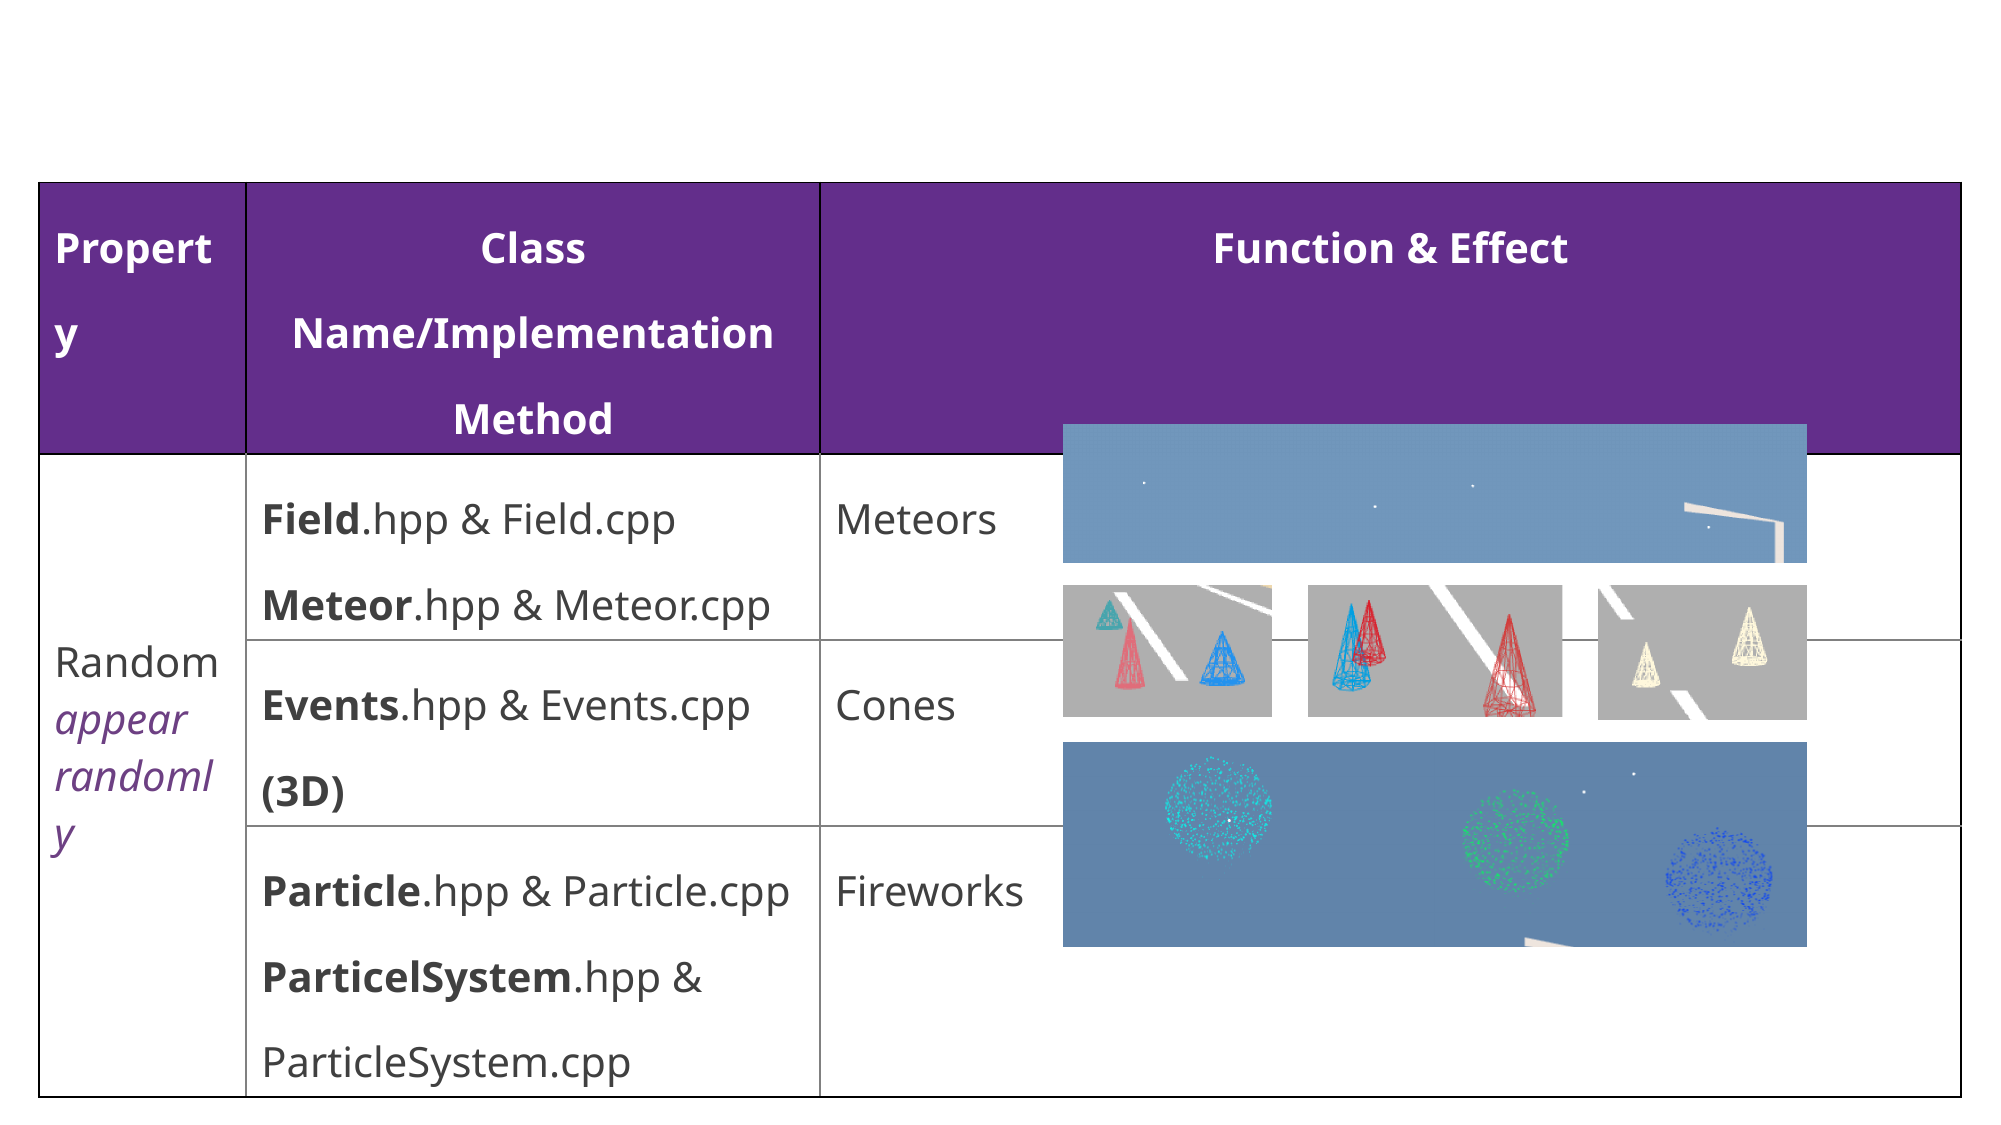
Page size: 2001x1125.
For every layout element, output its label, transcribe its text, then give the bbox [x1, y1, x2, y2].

picture [1308, 585, 1563, 717]
table_cell Random appear randomly [40, 455, 245, 1096]
table_cell Particle.hpp & Particle.cpp ParticelSystem.hpp & ParticleSystem.cpp [247, 827, 819, 1096]
table_cell Events.hpp & Events.cpp (3D) [247, 641, 819, 825]
picture [1063, 742, 1807, 947]
picture [1063, 585, 1272, 717]
table_header Property [40, 183, 245, 453]
picture [1598, 585, 1807, 720]
table_cell Meteors [821, 455, 1960, 639]
table_cell Cones [821, 641, 1960, 825]
table_cell Field.hpp & Field.cpp Meteor.hpp & Meteor.cpp [247, 455, 819, 639]
picture [1063, 424, 1807, 563]
table_header Class Name/Implementation Method [247, 183, 819, 453]
table_header Function & Effect [821, 183, 1960, 453]
table_cell Fireworks [821, 827, 1960, 1096]
